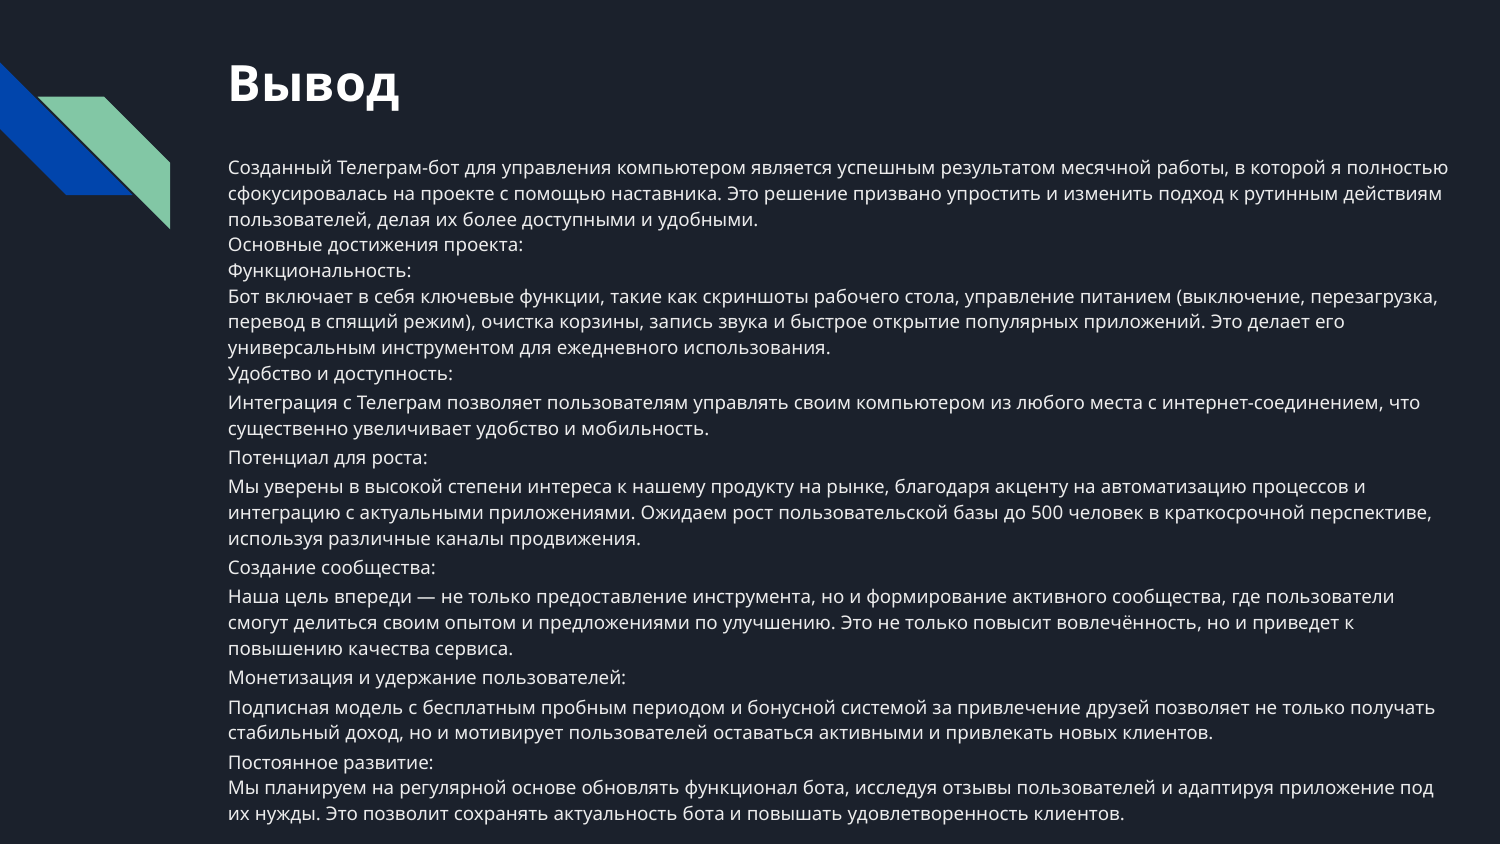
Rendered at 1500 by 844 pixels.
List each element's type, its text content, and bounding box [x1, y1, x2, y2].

title Вывод [212, 35, 1368, 137]
list Созданный Телеграм-бот для управления компьютером является успешным результатом месячной работы, в которой я полностью сфокусировалась на проекте с помощью наставника. Это решение призвано упростить и изменить подход к рутинным действиям пользователей, делая их более доступными и удобными. Основные достижения проекта: Функциональность: Бот включает в себя ключевые функции, такие как скриншоты рабочего стола, управление питанием (выключение, перезагрузка, перевод в спящий режим), очистка корзины, запись звука и быстрое открытие популярных приложений. Это делает его универсальным инструментом для ежедневного использования. Удобство и доступность: Интеграция с Телеграм позволяет пользователям управлять своим компьютером из любого места с интернет-соединением, что существенно увеличивает удобство и мобильность. Потенциал для роста: Мы уверены в высокой степени интереса к нашему продукту на рынке, благодаря акценту на автоматизацию процессов и интеграцию с актуальными приложениями. Ожидаем рост пользовательской базы до 500 человек в краткосрочной перспективе, используя различные каналы продвижения. Создание сообщества: Наша цель впереди — не только предоставление инструмента, но и формирование активного сообщества, где пользователи смогут делиться своим опытом и предложениями по улучшению. Это не только повысит вовлечённость, но и приведет к повышению качества сервиса. Монетизация и удержание пользователей: Подписная модель с бесплатным пробным периодом и бонусной системой за привлечение друзей позволяет не только получать стабильный доход, но и мотивирует пользователей оставаться активными и привлекать новых клиентов. Постоянное развитие: Мы планируем на регулярной основе обновлять функционал бота, исследуя отзывы пользователей и адаптируя приложение под их нужды. Это позволит сохранять актуальность бота и повышать удовлетворенность клиентов. [212, 137, 1471, 840]
